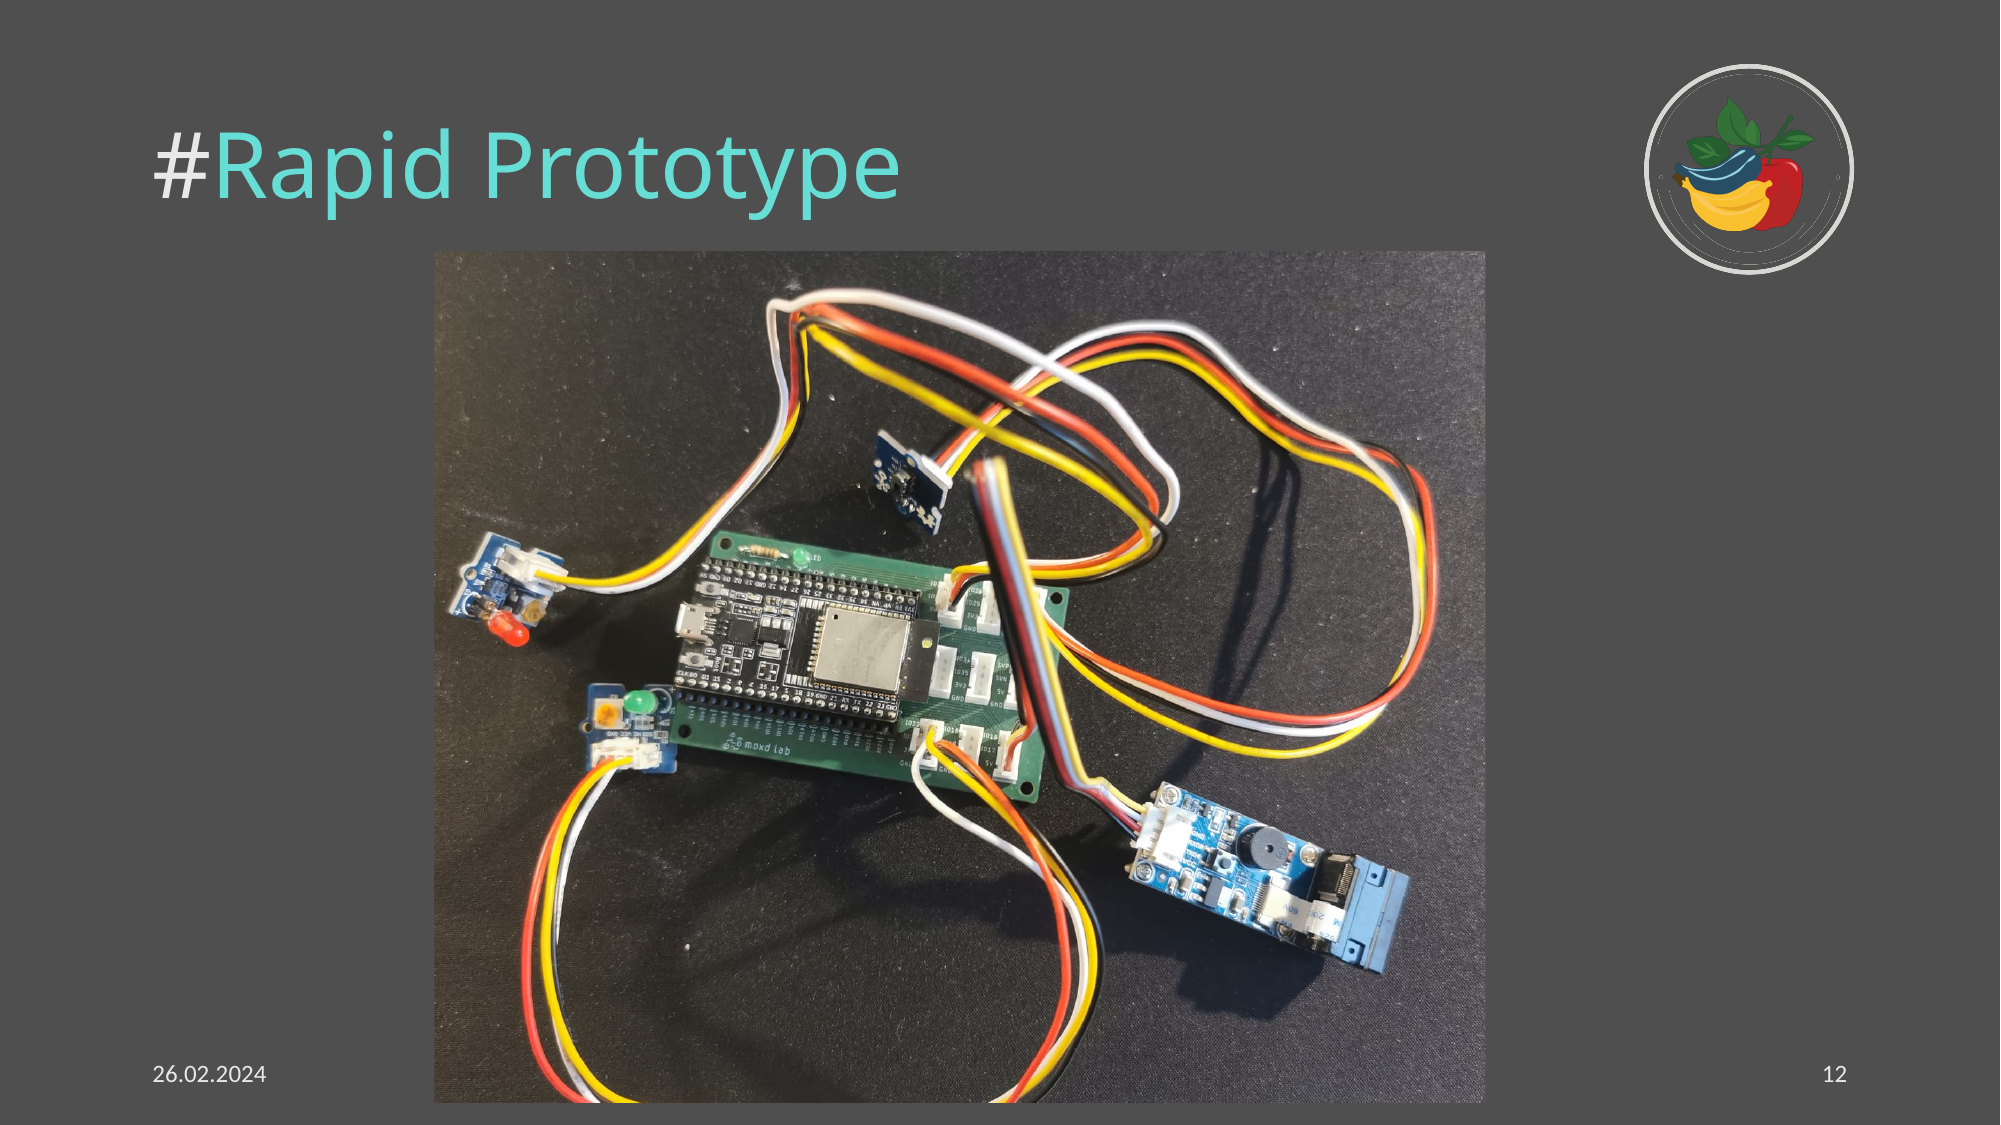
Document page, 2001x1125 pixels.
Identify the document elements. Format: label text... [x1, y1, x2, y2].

title #Rapid Prototype [137, 59, 1863, 278]
picture [1589, 9, 1908, 329]
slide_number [137, 1042, 434, 1103]
slide_number 12 [1486, 1042, 1863, 1103]
picture [434, 251, 1486, 1103]
